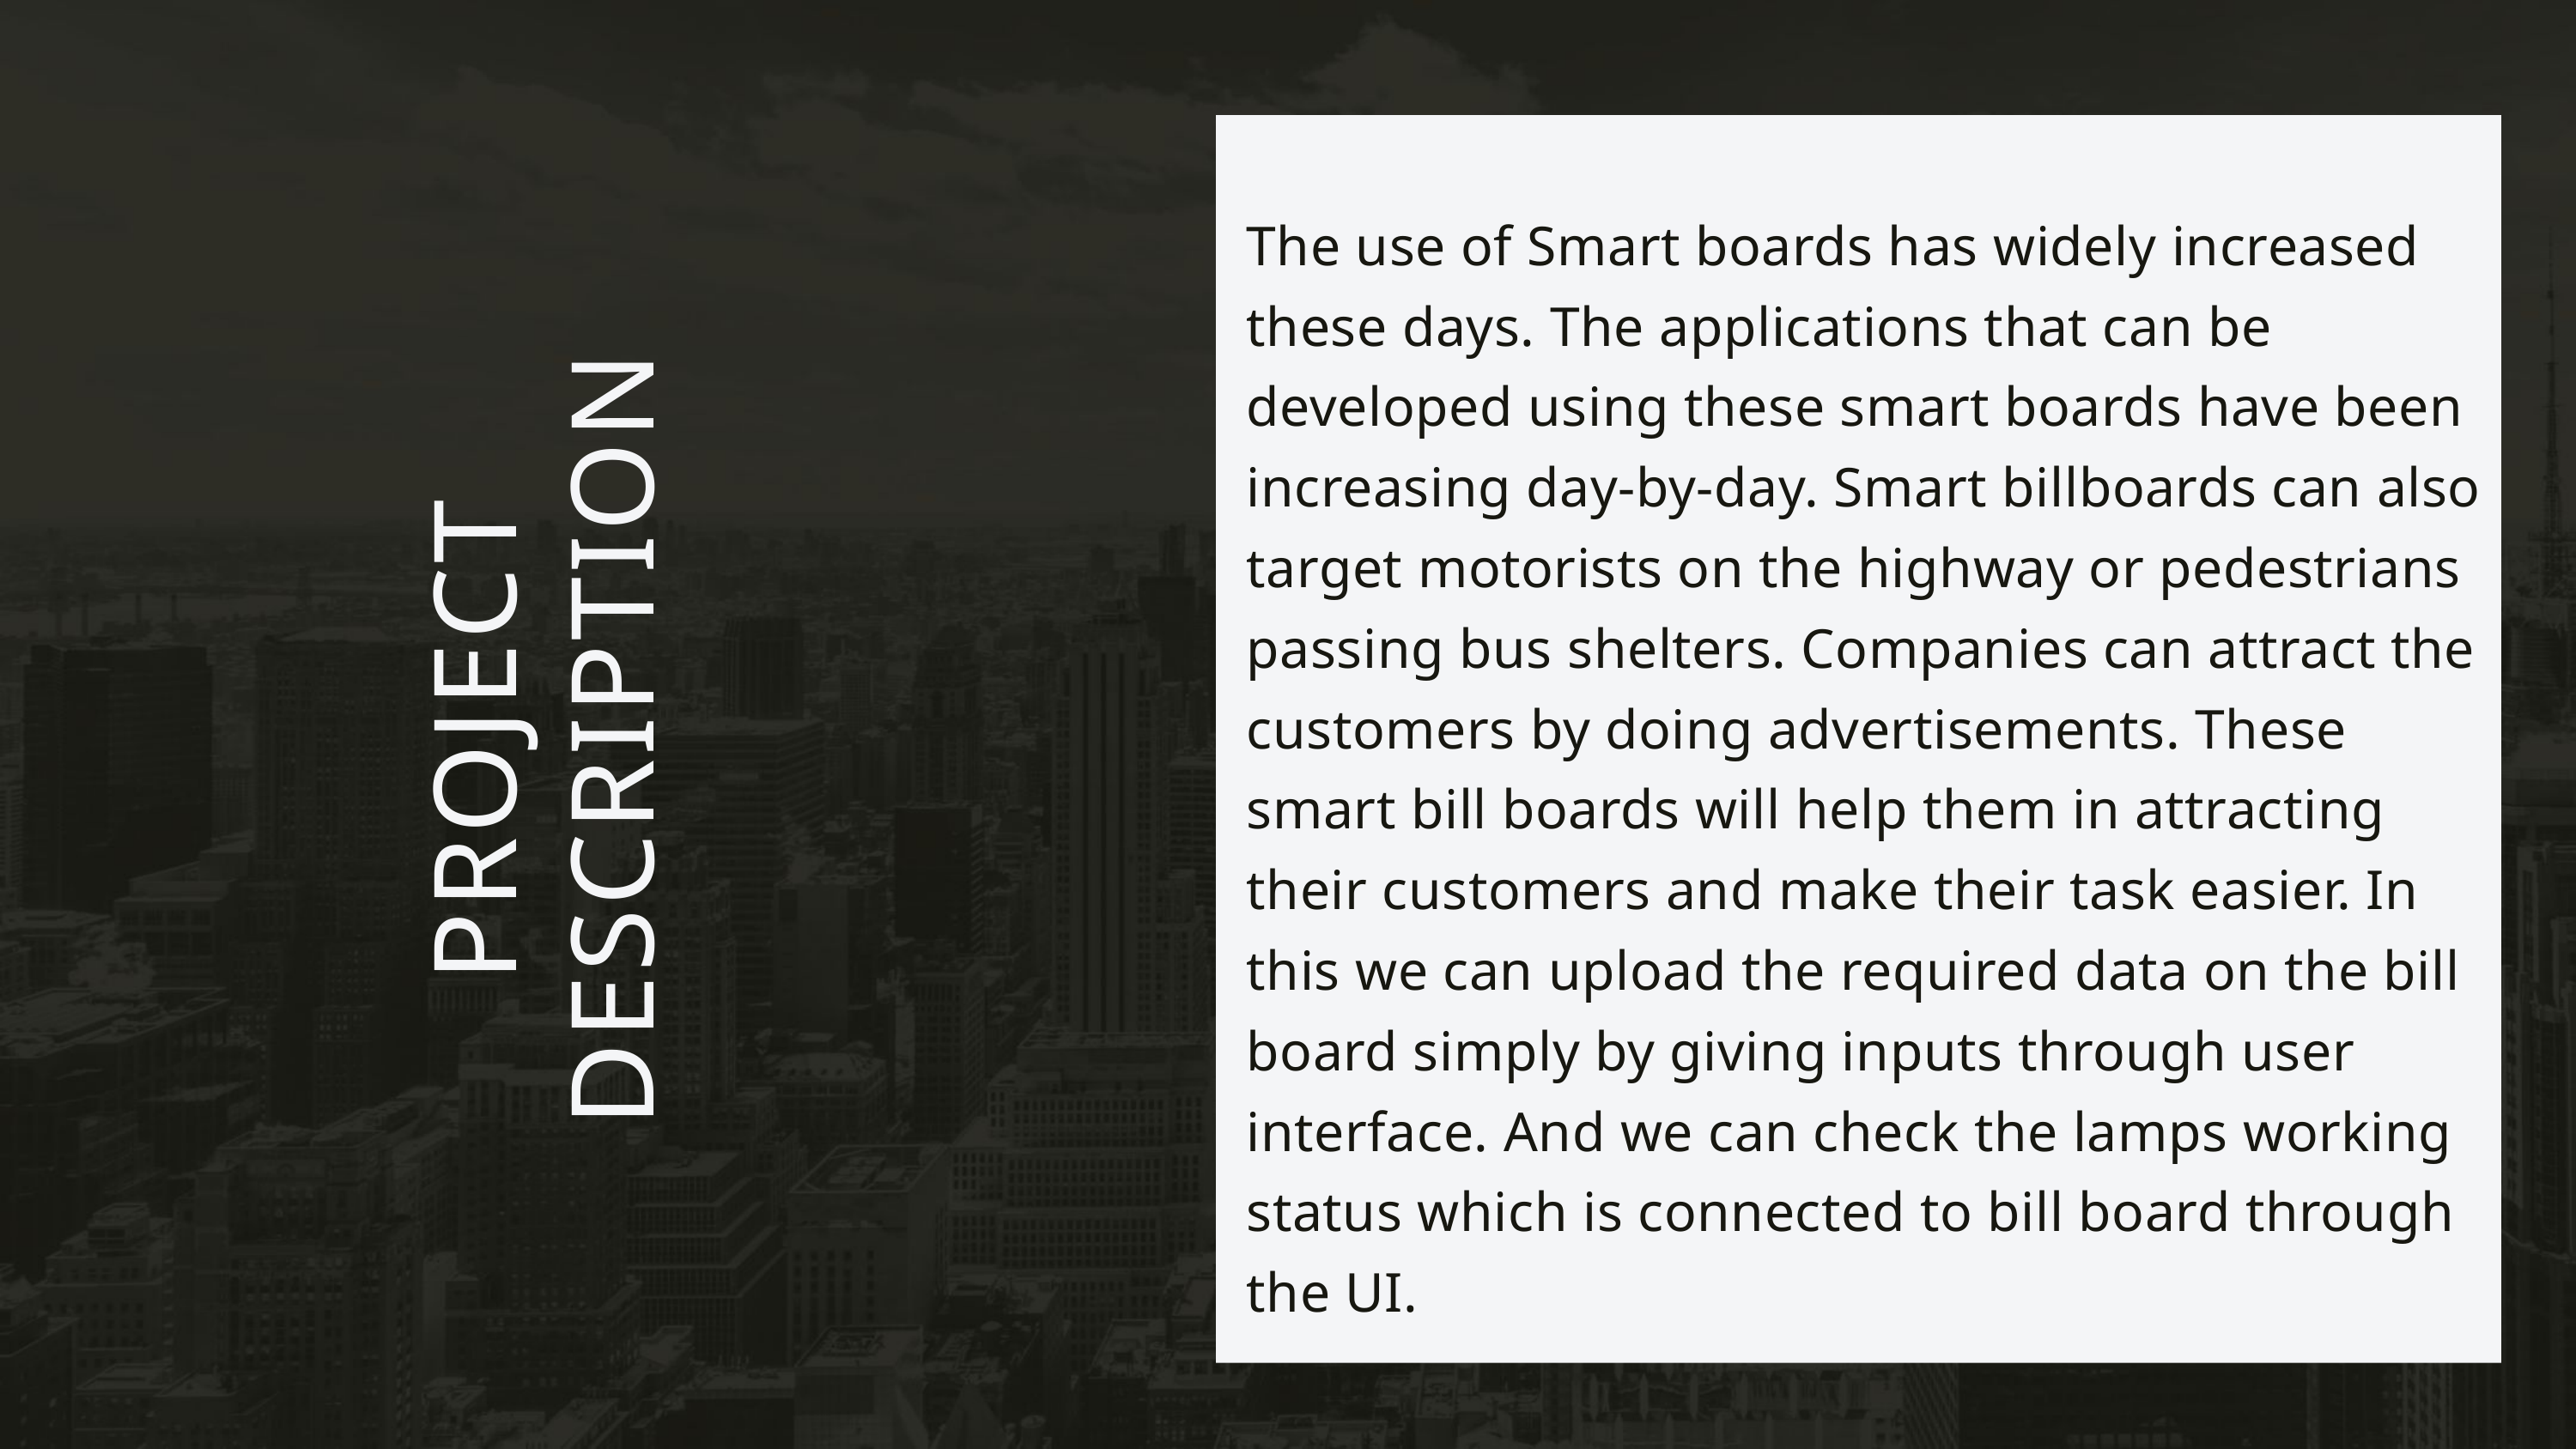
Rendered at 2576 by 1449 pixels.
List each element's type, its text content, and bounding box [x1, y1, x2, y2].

picture [0, 0, 2576, 1449]
text_box PROJECT DESCRIPTION [401, 251, 677, 991]
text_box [144, 991, 933, 1304]
text_box The use of Smart boards has widely increased these days. The applications that can be developed using these smart boards have been increasing day-by-day. Smart billboards can also target motorists on the highway or pedestrians passing bus shelters. Companies can attract the customers by doing advertisements. These smart bill boards will help them in attracting their customers and make their task easier. In this we can upload the required data on the bill board simply by giving inputs through user interface. And we can check the lamps working status which is connected to bill board through the UI. [1246, 196, 2494, 1323]
text_box [1216, 115, 2501, 1363]
